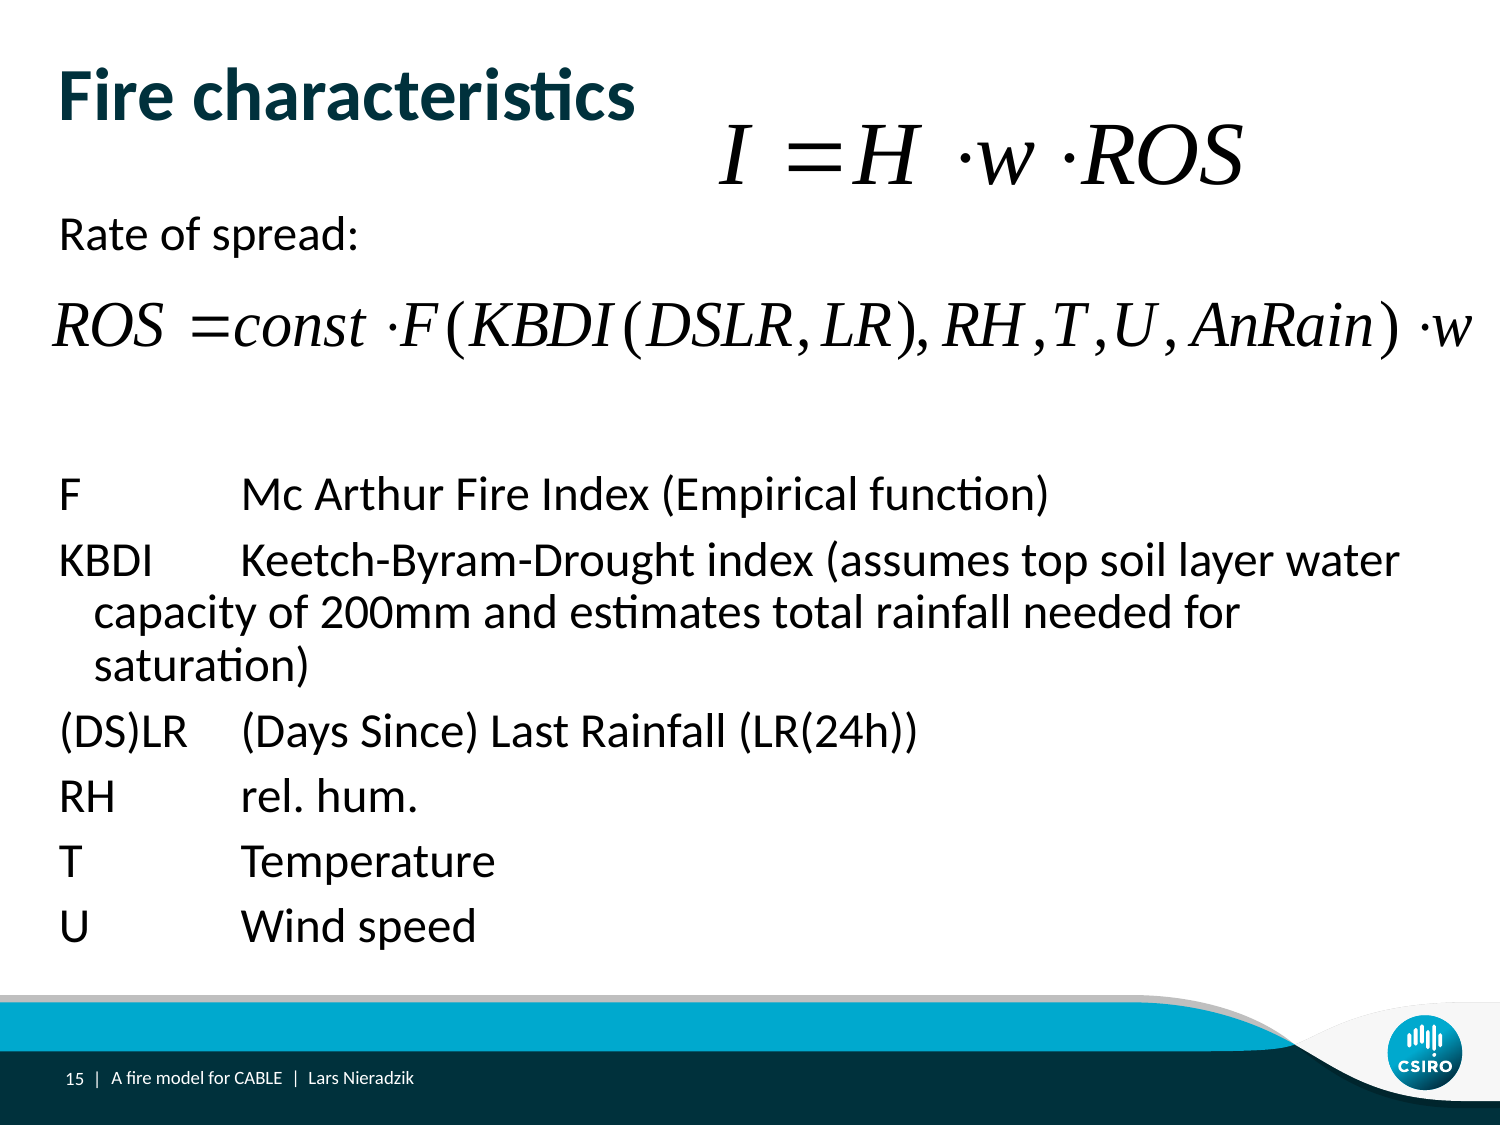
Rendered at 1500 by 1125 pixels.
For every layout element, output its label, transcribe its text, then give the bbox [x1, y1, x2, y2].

list Rate of spread: F Mc Arthur Fire Index (Empirical function) KBDI Keetch-Byram-Drought index (assumes top soil layer water capacity of 200mm and estimates total rainfall needed for saturation) (DS)LR (Days Since) Last Rainfall (LR(24h)) RH rel. hum. T Temperature U Wind speed [58, 208, 1447, 284]
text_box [702, 101, 1267, 208]
slide_number 15 | [54, 1067, 102, 1088]
footer A fire model for CABLE | Lars Nieradzik [111, 1067, 1110, 1088]
title Fire characteristics [58, 45, 1447, 185]
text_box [41, 285, 1483, 374]
list Rate of spread: F Mc Arthur Fire Index (Empirical function) KBDI Keetch-Byram-Drought index (assumes top soil layer water capacity of 200mm and estimates total rainfall needed for saturation) (DS)LR (Days Since) Last Rainfall (LR(24h)) RH rel. hum. T Temperature U Wind speed [58, 382, 1447, 959]
